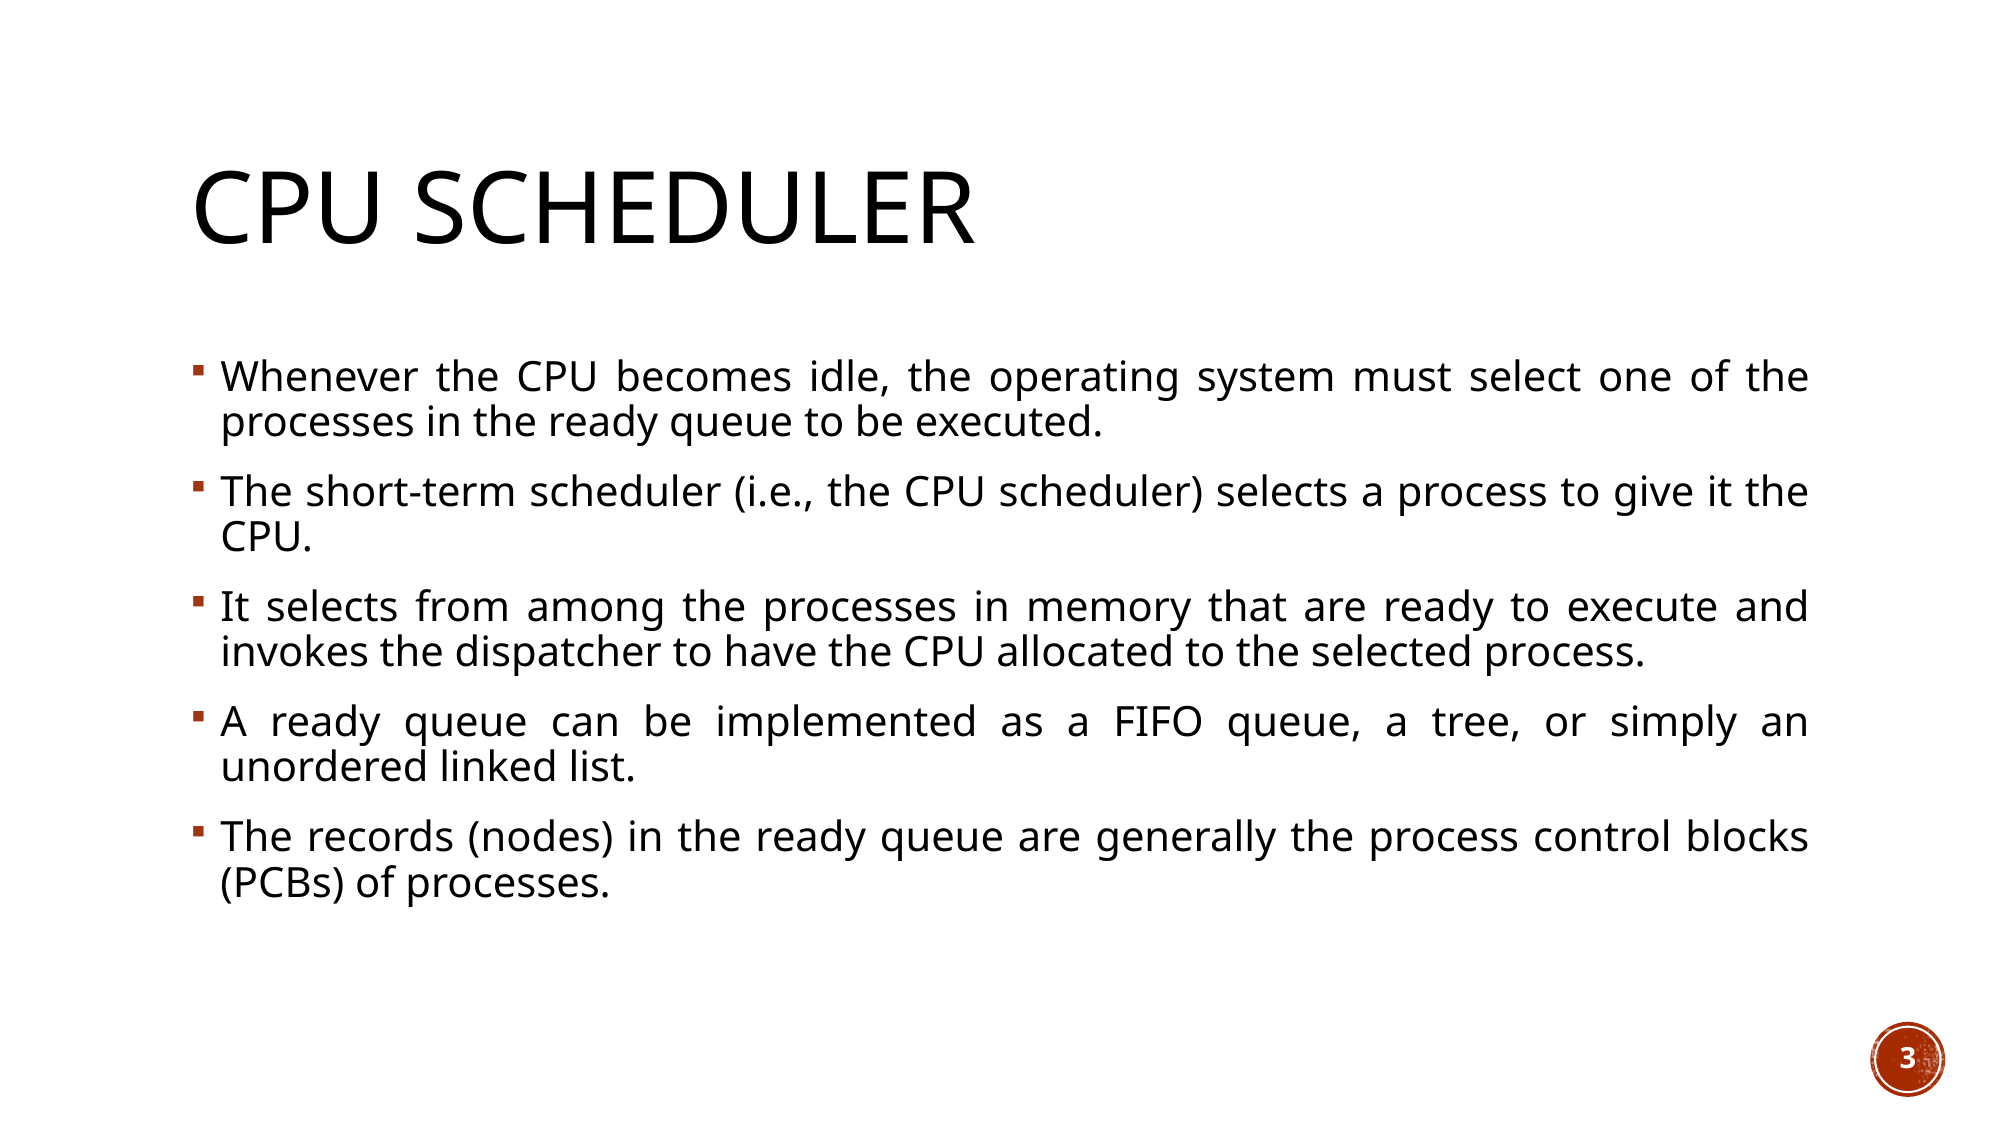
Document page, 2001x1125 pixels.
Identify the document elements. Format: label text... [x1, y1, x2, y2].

slide_number 3 [1855, 1028, 1961, 1089]
title CPU Scheduler [175, 79, 1826, 344]
list Whenever the CPU becomes idle, the operating system must select one of the processes in the ready queue to be executed. The short-term scheduler (i.e., the CPU scheduler) selects a process to give it the CPU. It selects from among the processes in memory that are ready to execute and invokes the dispatcher to have the CPU allocated to the selected process. A ready queue can be implemented as a FIFO queue, a tree, or simply an unordered linked list. The records (nodes) in the ready queue are generally the process control blocks (PCBs) of processes. [175, 348, 1826, 1013]
